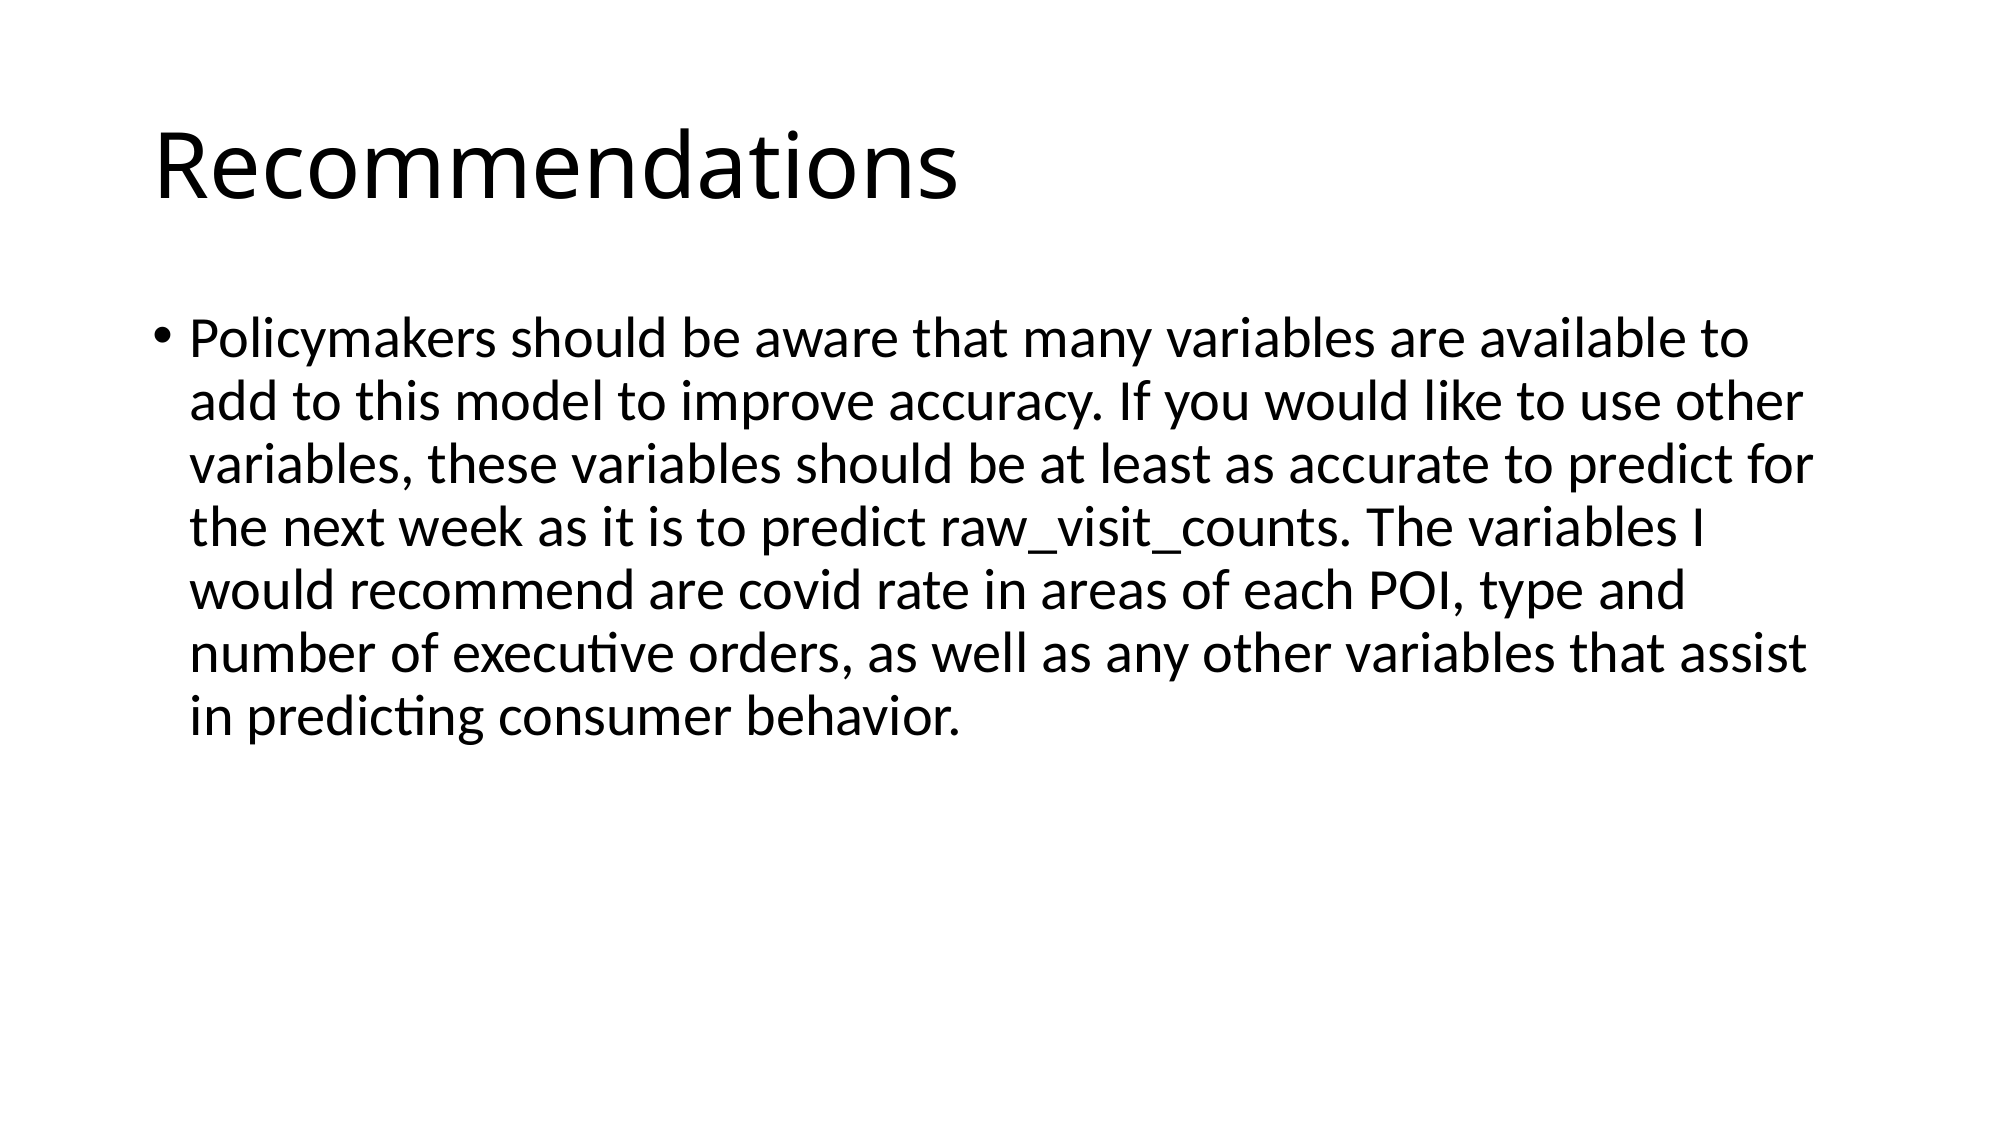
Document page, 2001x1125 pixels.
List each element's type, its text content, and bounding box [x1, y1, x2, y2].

title Recommendations [137, 59, 1863, 278]
list Policymakers should be aware that many variables are available to add to this model to improve accuracy. If you would like to use other variables, these variables should be at least as accurate to predict for the next week as it is to predict raw_visit_counts. The variables I would recommend are covid rate in areas of each POI, type and number of executive orders, as well as any other variables that assist in predicting consumer behavior. [137, 299, 1863, 1014]
